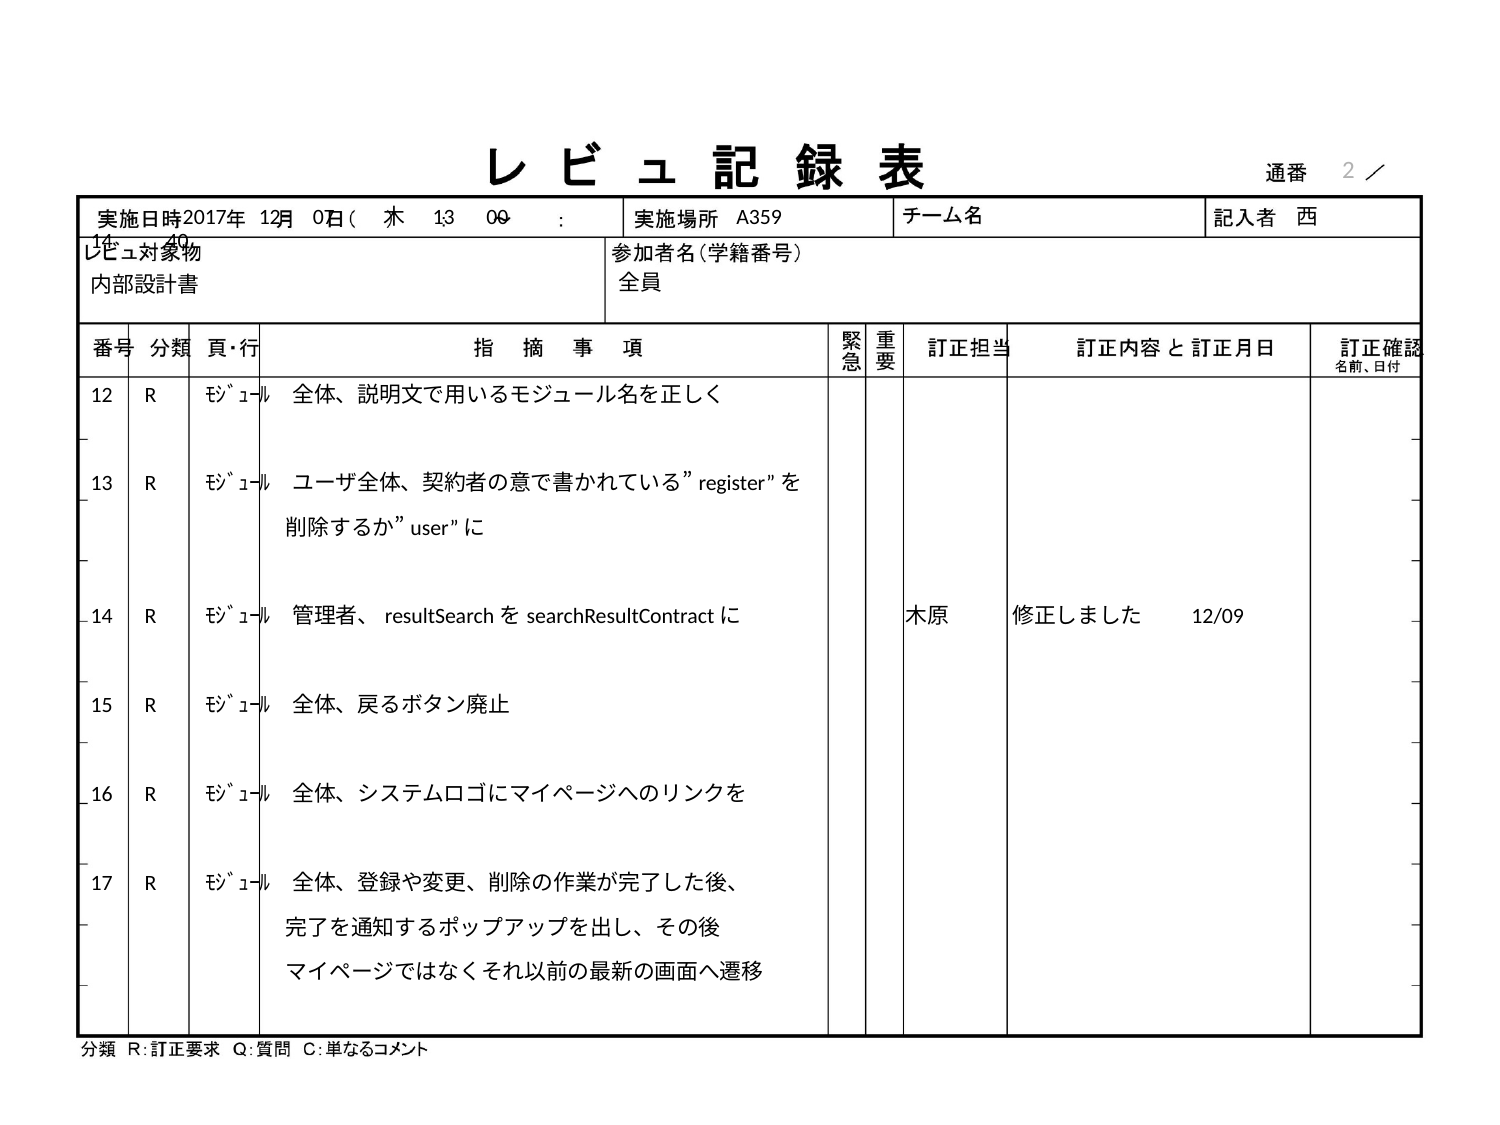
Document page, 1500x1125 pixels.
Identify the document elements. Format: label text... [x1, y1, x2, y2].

list 2017 12 07 木 13 00 14 40 [75, 198, 622, 235]
picture [0, 32, 1500, 1093]
list 12 R ﾓｼﾞｭｰﾙ 全体、説明文で用いるモジュール名を正しく 13 R ﾓｼﾞｭｰﾙ ユーザ全体、契約者の意で書かれている”register”を 削除するか”user”に 14 R ﾓｼﾞｭｰﾙ 管理者、resultSearchをsearchResultContractに 木原 修正しました 12/09 15 R ﾓｼﾞｭｰﾙ 全体、戻るボタン廃止 16 R ﾓｼﾞｭｰﾙ 全体、システムロゴにマイページへのリンクを 17 R ﾓｼﾞｭｰﾙ 全体、登録や変更、削除の作業が完了した後、 完了を通知するポップアップを出し、その後 マイページではなくそれ以前の最新の画面へ遷移 [75, 375, 1421, 1036]
list 全員 [604, 264, 1421, 321]
list A359 [721, 198, 894, 235]
slide_number 2 [1302, 142, 1370, 195]
list 西 [1281, 198, 1421, 235]
list 内部設計書 [75, 266, 604, 323]
